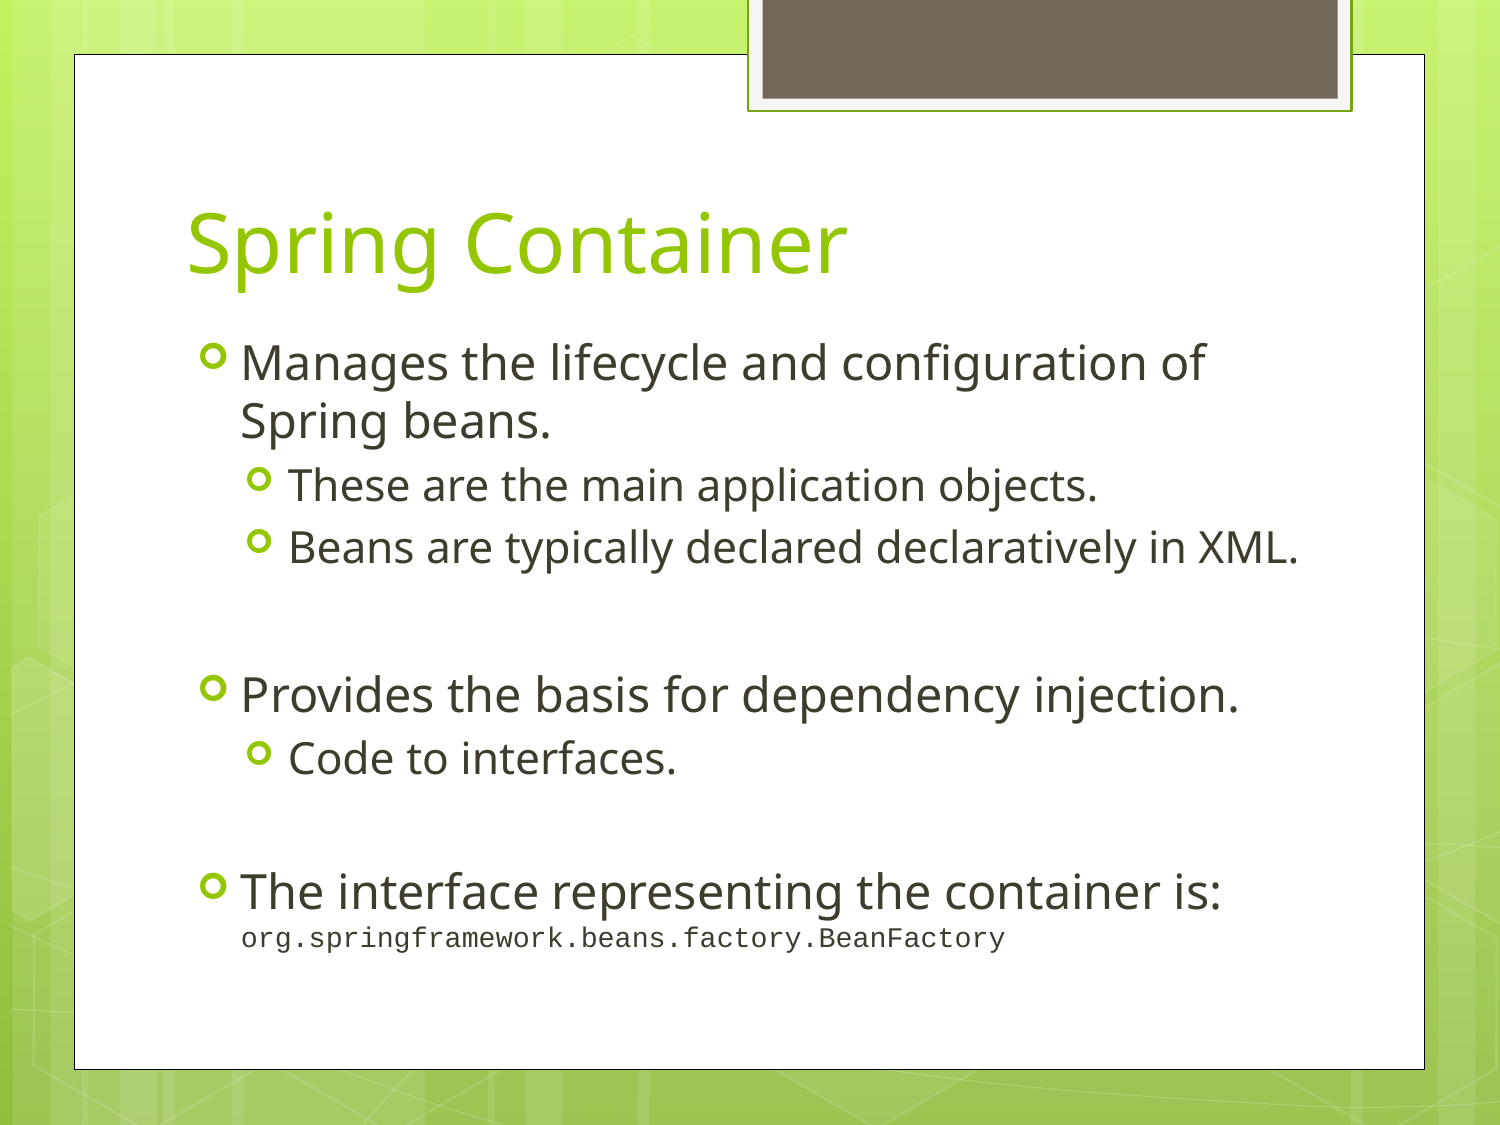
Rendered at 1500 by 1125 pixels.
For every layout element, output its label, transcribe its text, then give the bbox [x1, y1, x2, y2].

list Manages the lifecycle and configuration of Spring beans. These are the main application objects. Beans are typically declared declaratively in XML. Provides the basis for dependency injection. Code to interfaces. The interface representing the container is: org.springframework.beans.factory.BeanFactory [171, 324, 1338, 972]
text_box Spring Container [171, 168, 1324, 298]
